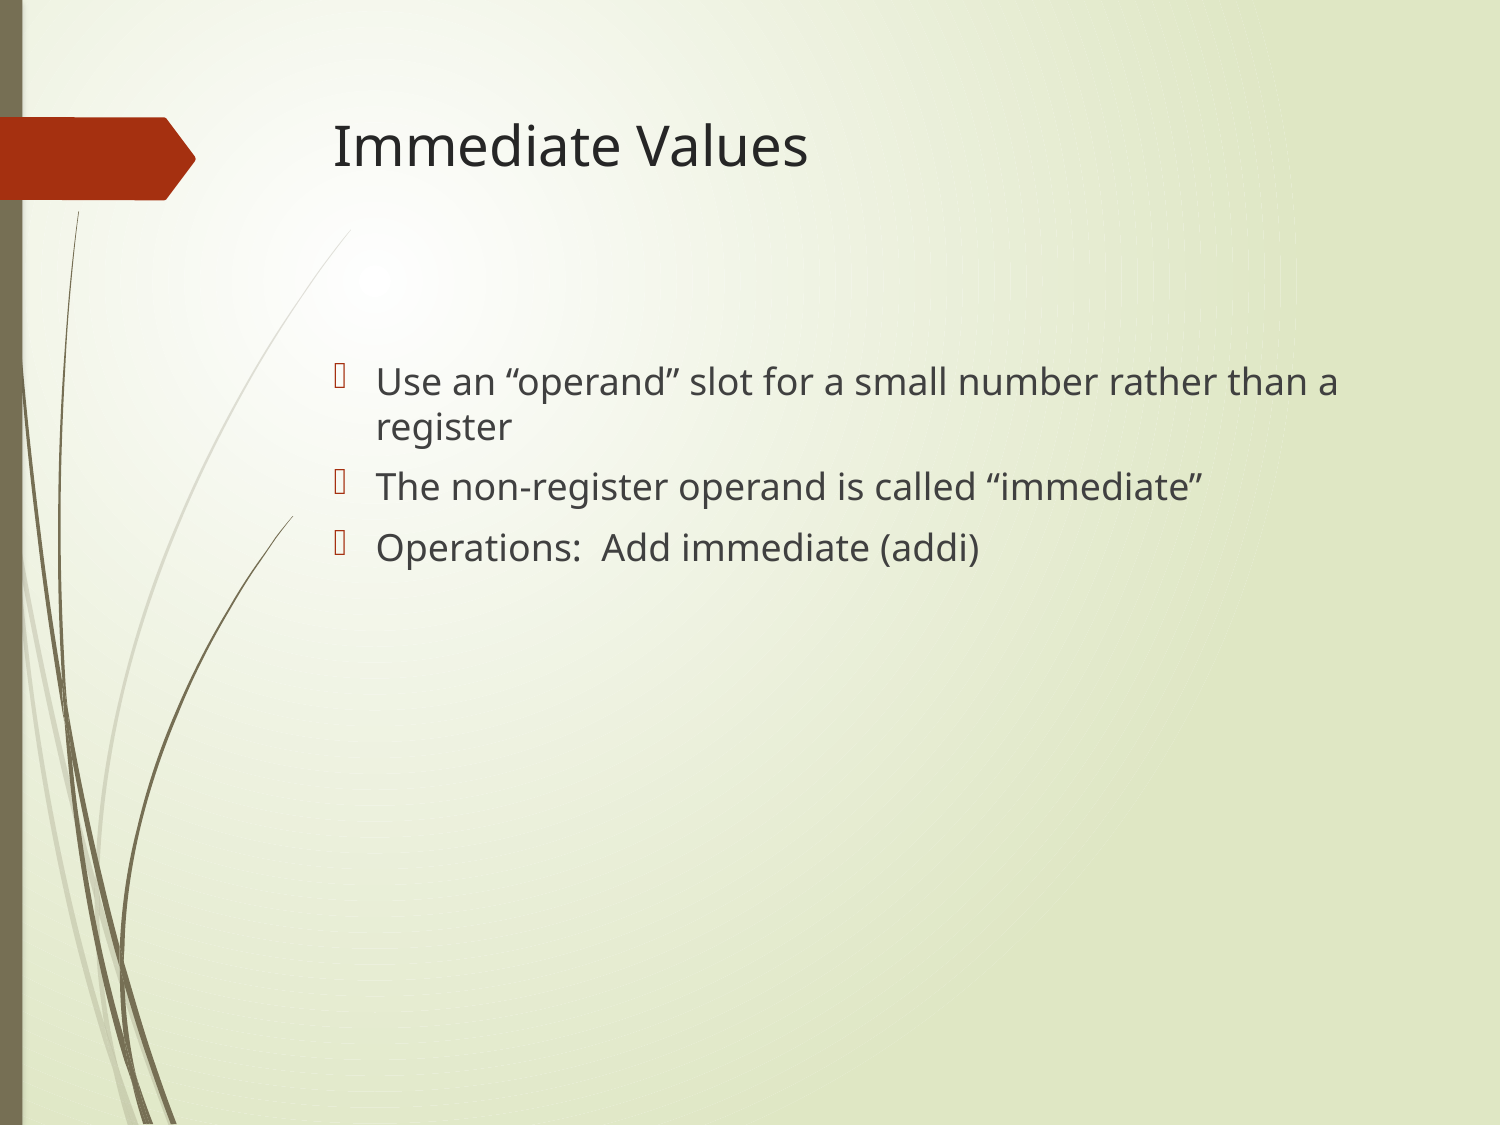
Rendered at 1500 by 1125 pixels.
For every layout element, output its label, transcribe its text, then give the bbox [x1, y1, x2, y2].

title Immediate Values [319, 102, 1416, 313]
list Use an “operand” slot for a small number rather than a register The non-register operand is called “immediate” Operations: Add immediate (addi) [318, 350, 1416, 970]
